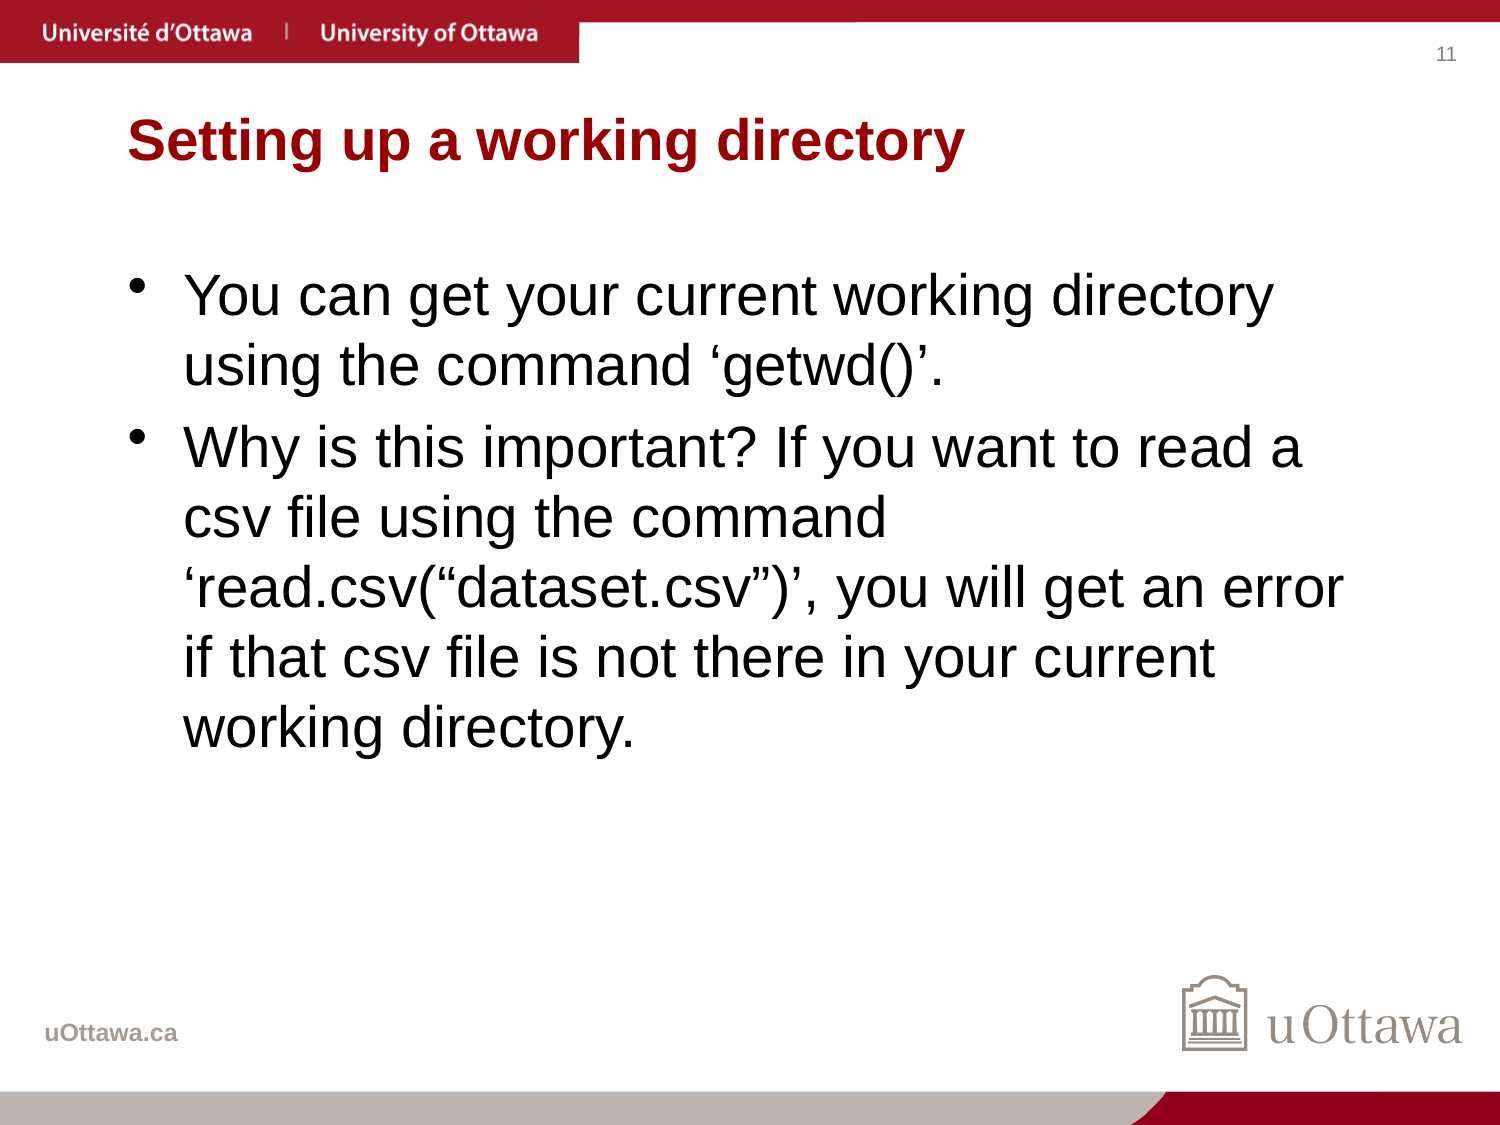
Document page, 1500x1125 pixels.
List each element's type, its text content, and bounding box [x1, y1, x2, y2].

picture [0, 1092, 1500, 1125]
list You can get your current working directory using the command ‘getwd()’. Why is this important? If you want to read a csv file using the command ‘read.csv(“dataset.csv”)’, you will get an error if that csv file is not there in your current working directory. [112, 249, 1365, 888]
title Setting up a working directory [112, 62, 1188, 213]
picture [1182, 975, 1462, 1051]
picture [0, 0, 1500, 63]
